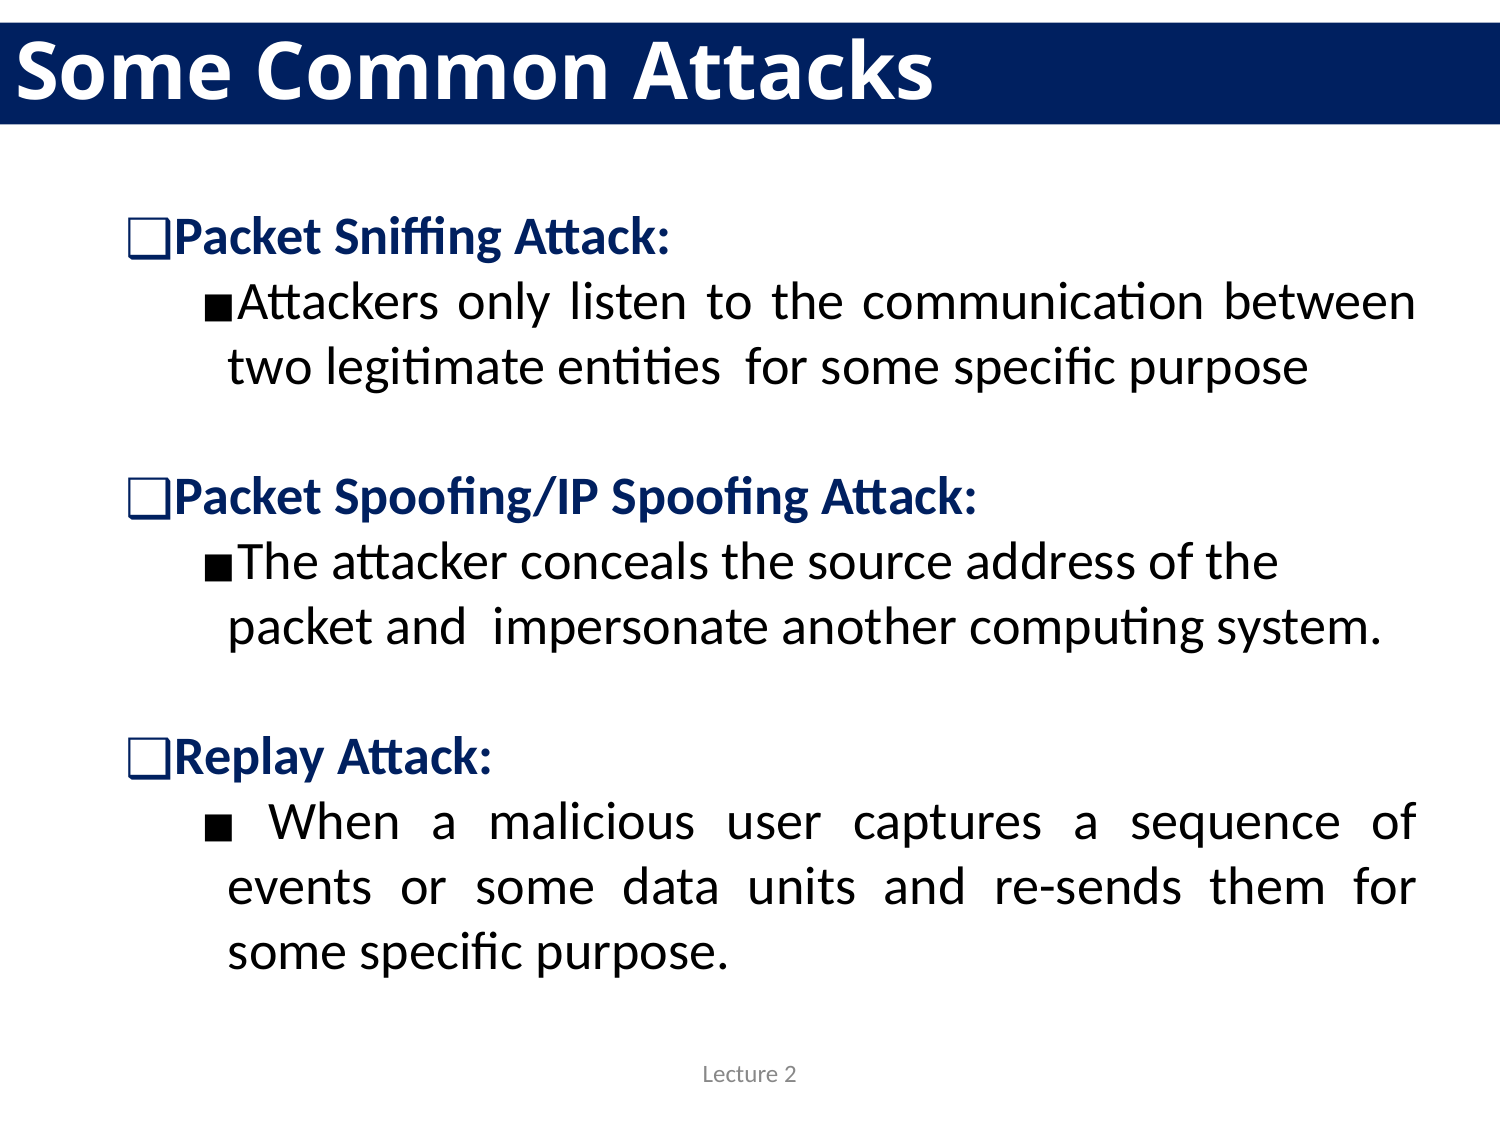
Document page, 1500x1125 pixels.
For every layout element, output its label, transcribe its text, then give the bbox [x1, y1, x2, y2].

text_box Packet Sniffing Attack: Attackers only listen to the communication between two legitimate entities for some specific purpose Packet Spoofing/IP Spoofing Attack: The attacker conceals the source address of the packet and impersonate another computing system. Replay Attack: When a malicious user captures a sequence of events or some data units and re-sends them for some specific purpose. [63, 192, 1434, 1062]
footer Lecture 2 [512, 1042, 988, 1103]
text_box Some Common Attacks [0, 22, 1500, 125]
